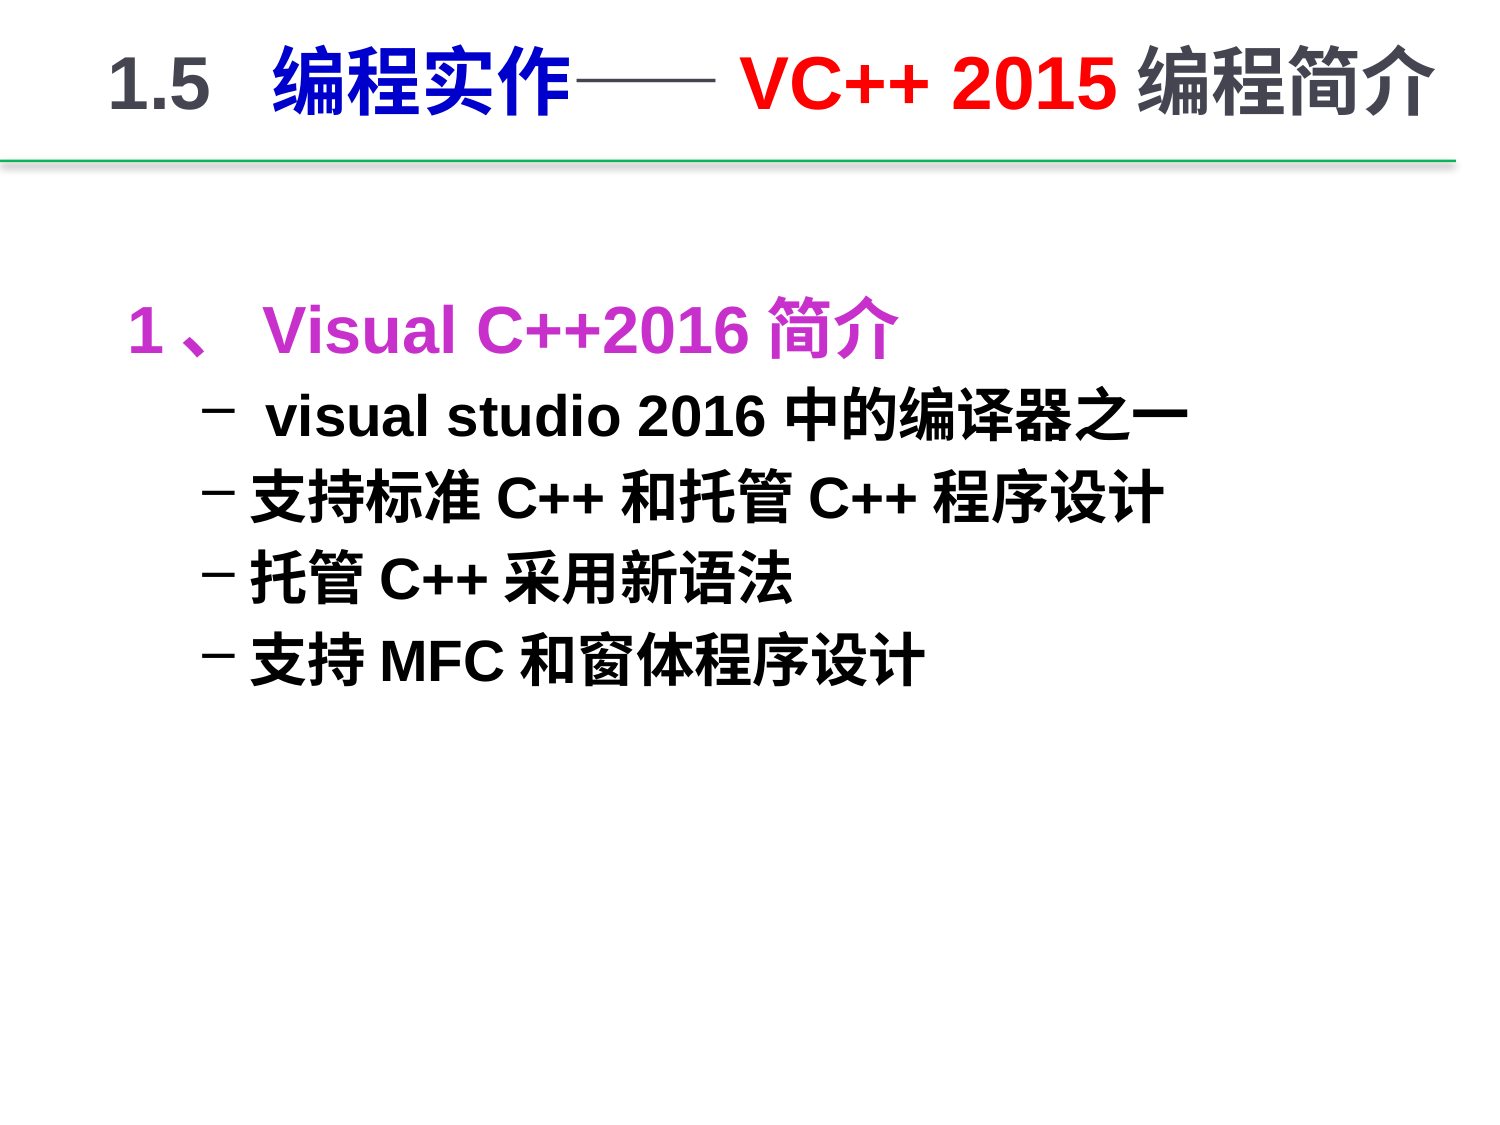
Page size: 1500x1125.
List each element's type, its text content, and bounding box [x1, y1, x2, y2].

text_box 1.5 编程实作——VC++ 2015编程简介 [88, 4, 1456, 154]
list 1、Visual C++2016简介 visual studio 2016中的编译器之一 支持标准C++和托管C++程序设计 托管C++采用新语法 支持MFC和窗体程序设计 [112, 278, 1388, 965]
